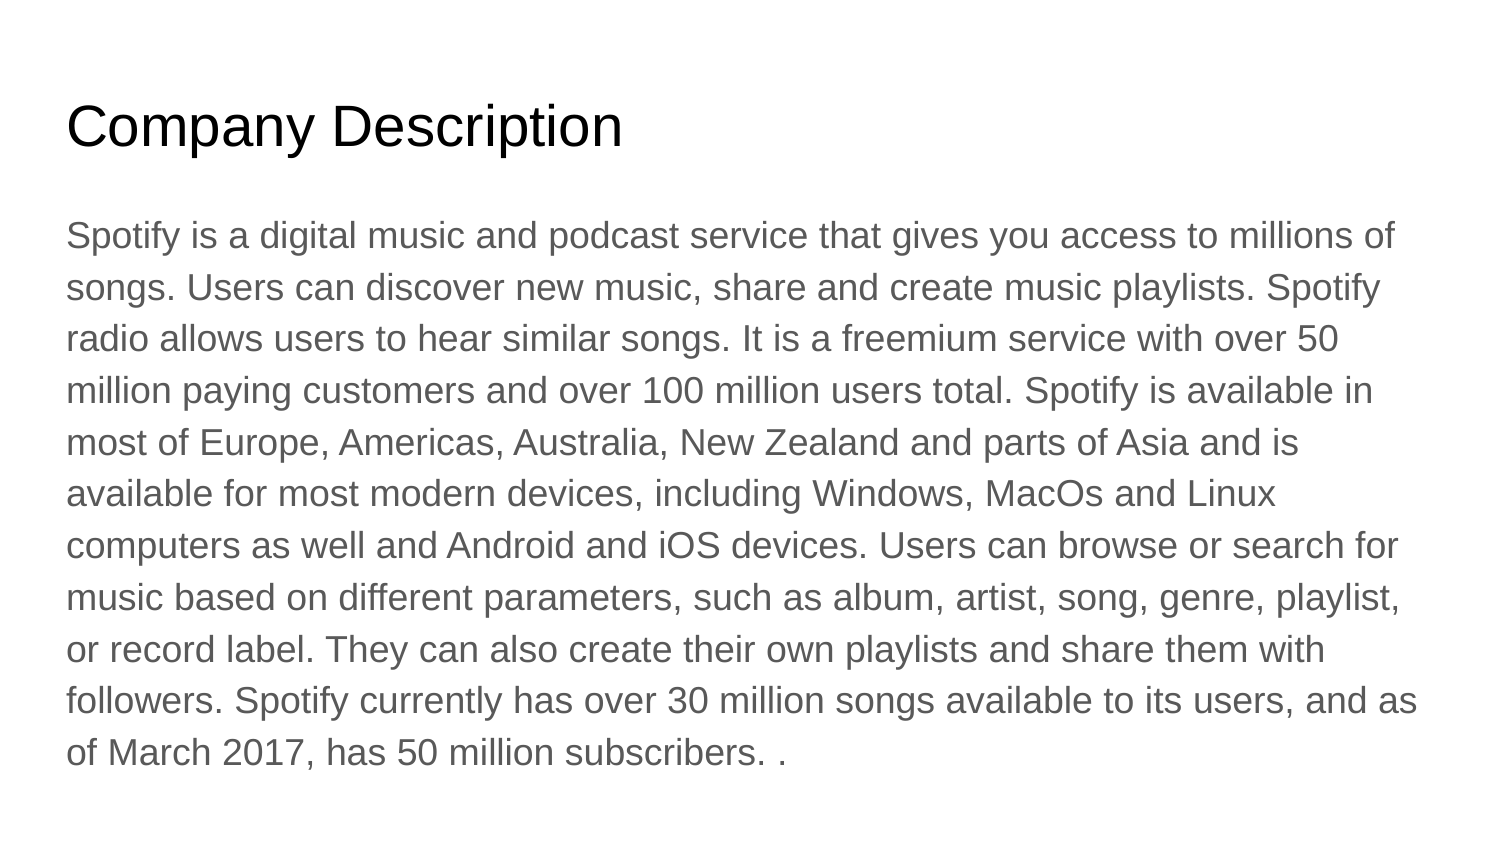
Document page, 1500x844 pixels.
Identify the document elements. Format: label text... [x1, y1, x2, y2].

list Spotify is a digital music and podcast service that gives you access to millions of songs. Users can discover new music, share and create music playlists. Spotify radio allows users to hear similar songs. It is a freemium service with over 50 million paying customers and over 100 million users total. Spotify is available in most of Europe, Americas, Australia, New Zealand and parts of Asia and is available for most modern devices, including Windows, MacOs and Linux computers as well and Android and iOS devices. Users can browse or search for music based on different parameters, such as album, artist, song, genre, playlist, or record label. They can also create their own playlists and share them with followers. Spotify currently has over 30 million songs available to its users, and as of March 2017, has 50 million subscribers. . [51, 189, 1449, 750]
title Company Description [51, 72, 1449, 167]
